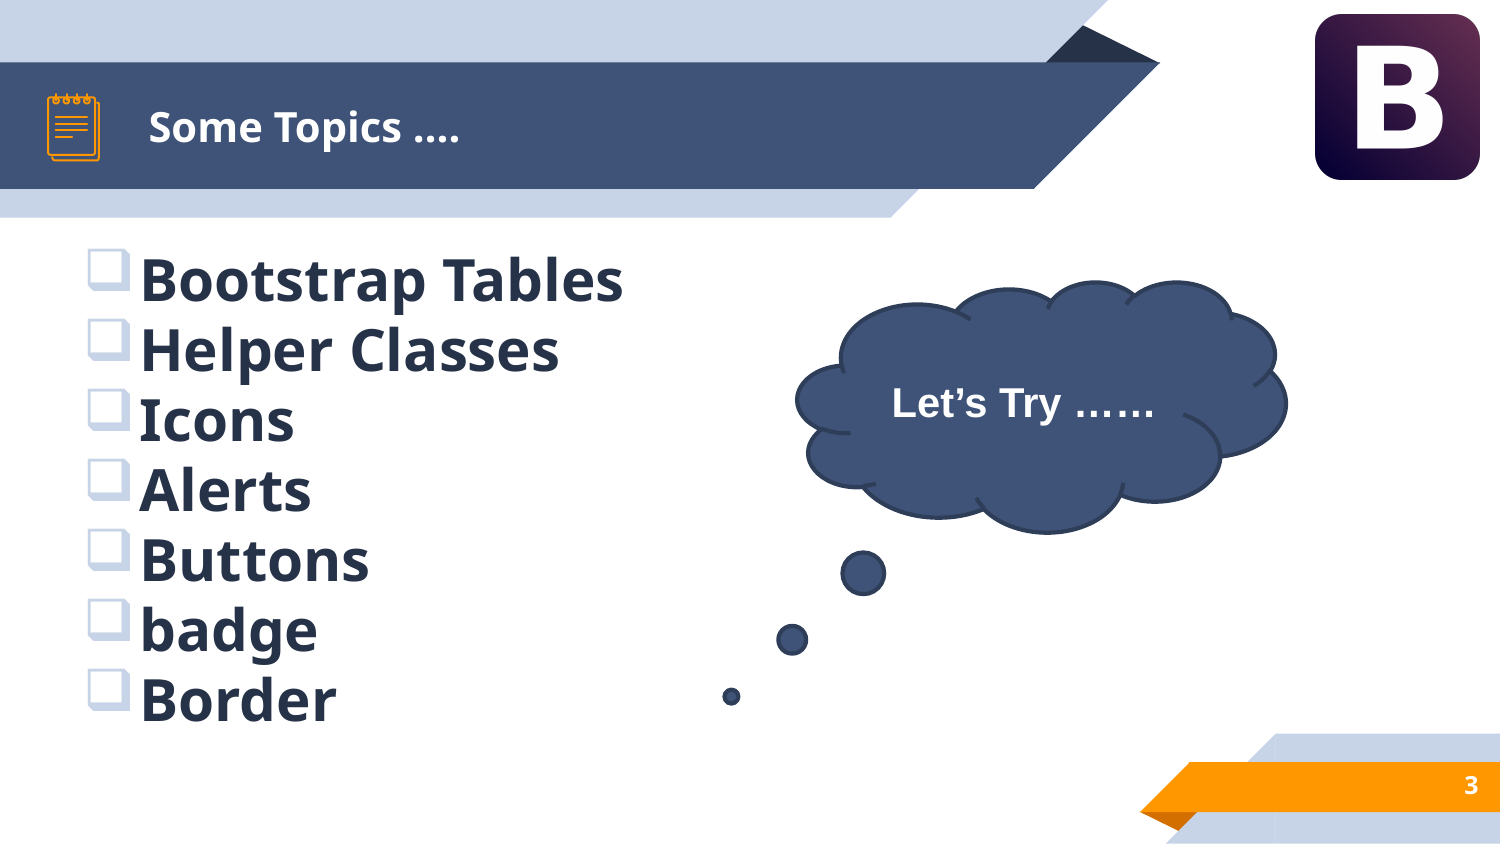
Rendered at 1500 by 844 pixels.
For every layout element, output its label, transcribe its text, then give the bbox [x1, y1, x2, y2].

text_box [47, 93, 100, 161]
text_box Let’s Try …… [776, 623, 809, 656]
slide_number 3 [1249, 760, 1494, 813]
text_box Let’s Try …… [722, 687, 741, 706]
text_box Let’s Try …… [794, 280, 1289, 535]
title Some Topics …. [133, 63, 997, 189]
text_box Let’s Try …… [840, 550, 887, 597]
picture [1315, 14, 1481, 181]
list Bootstrap Tables Helper Classes Icons Alerts Buttons badge Border [55, 252, 1393, 793]
